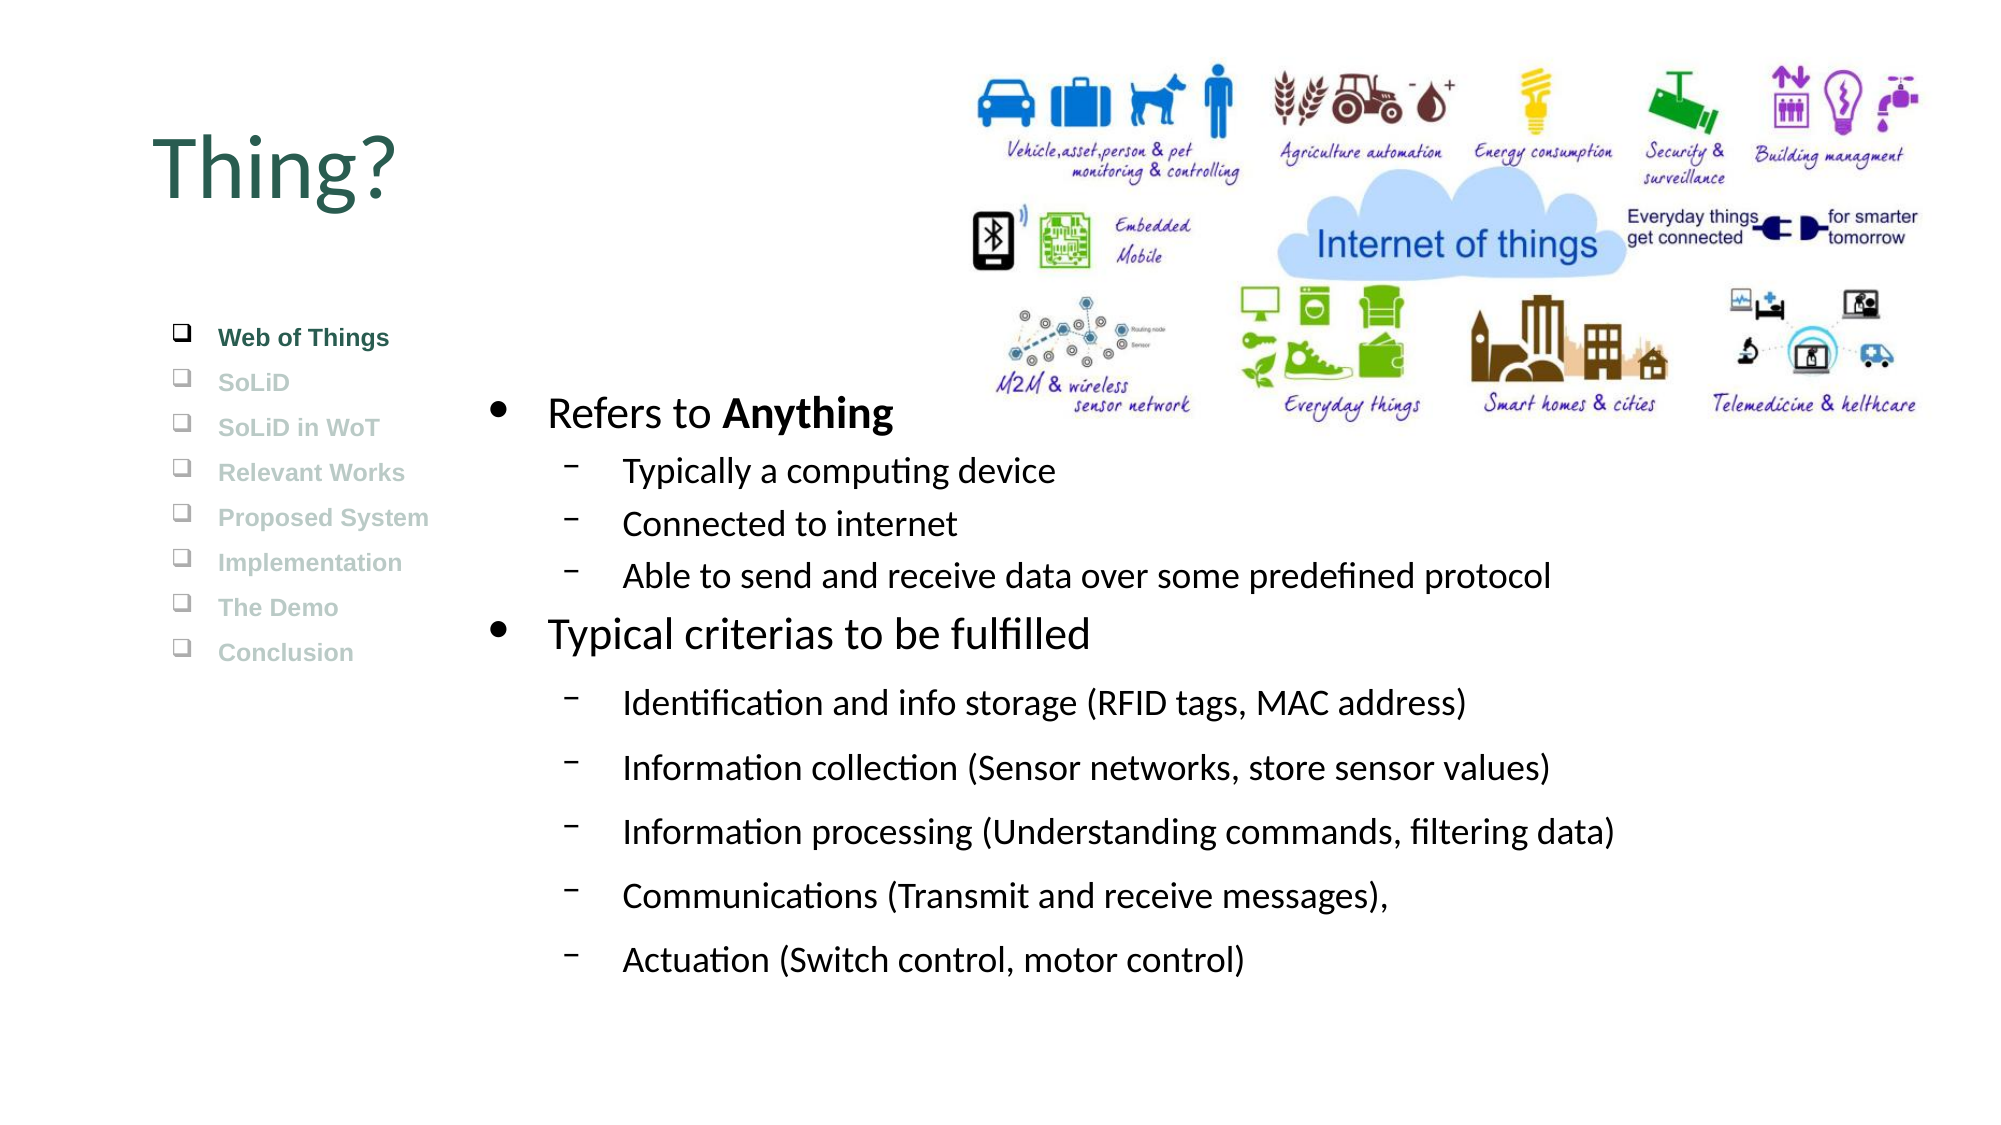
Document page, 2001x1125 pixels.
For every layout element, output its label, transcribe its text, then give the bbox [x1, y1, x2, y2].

title Thing? [137, 59, 894, 278]
picture [899, 40, 2000, 452]
list Refers to Anything Typically a computing device Connected to internet Able to send and receive data over some predefined protocol Typical criterias to be fulfilled Identification and info storage (RFID tags, MAC address) Information collection (Sensor networks, store sensor values) Information processing (Understanding commands, filtering data) Communications (Transmit and receive messages), Actuation (Switch control, motor control) [457, 381, 1863, 1014]
text_box [146, 362, 460, 766]
